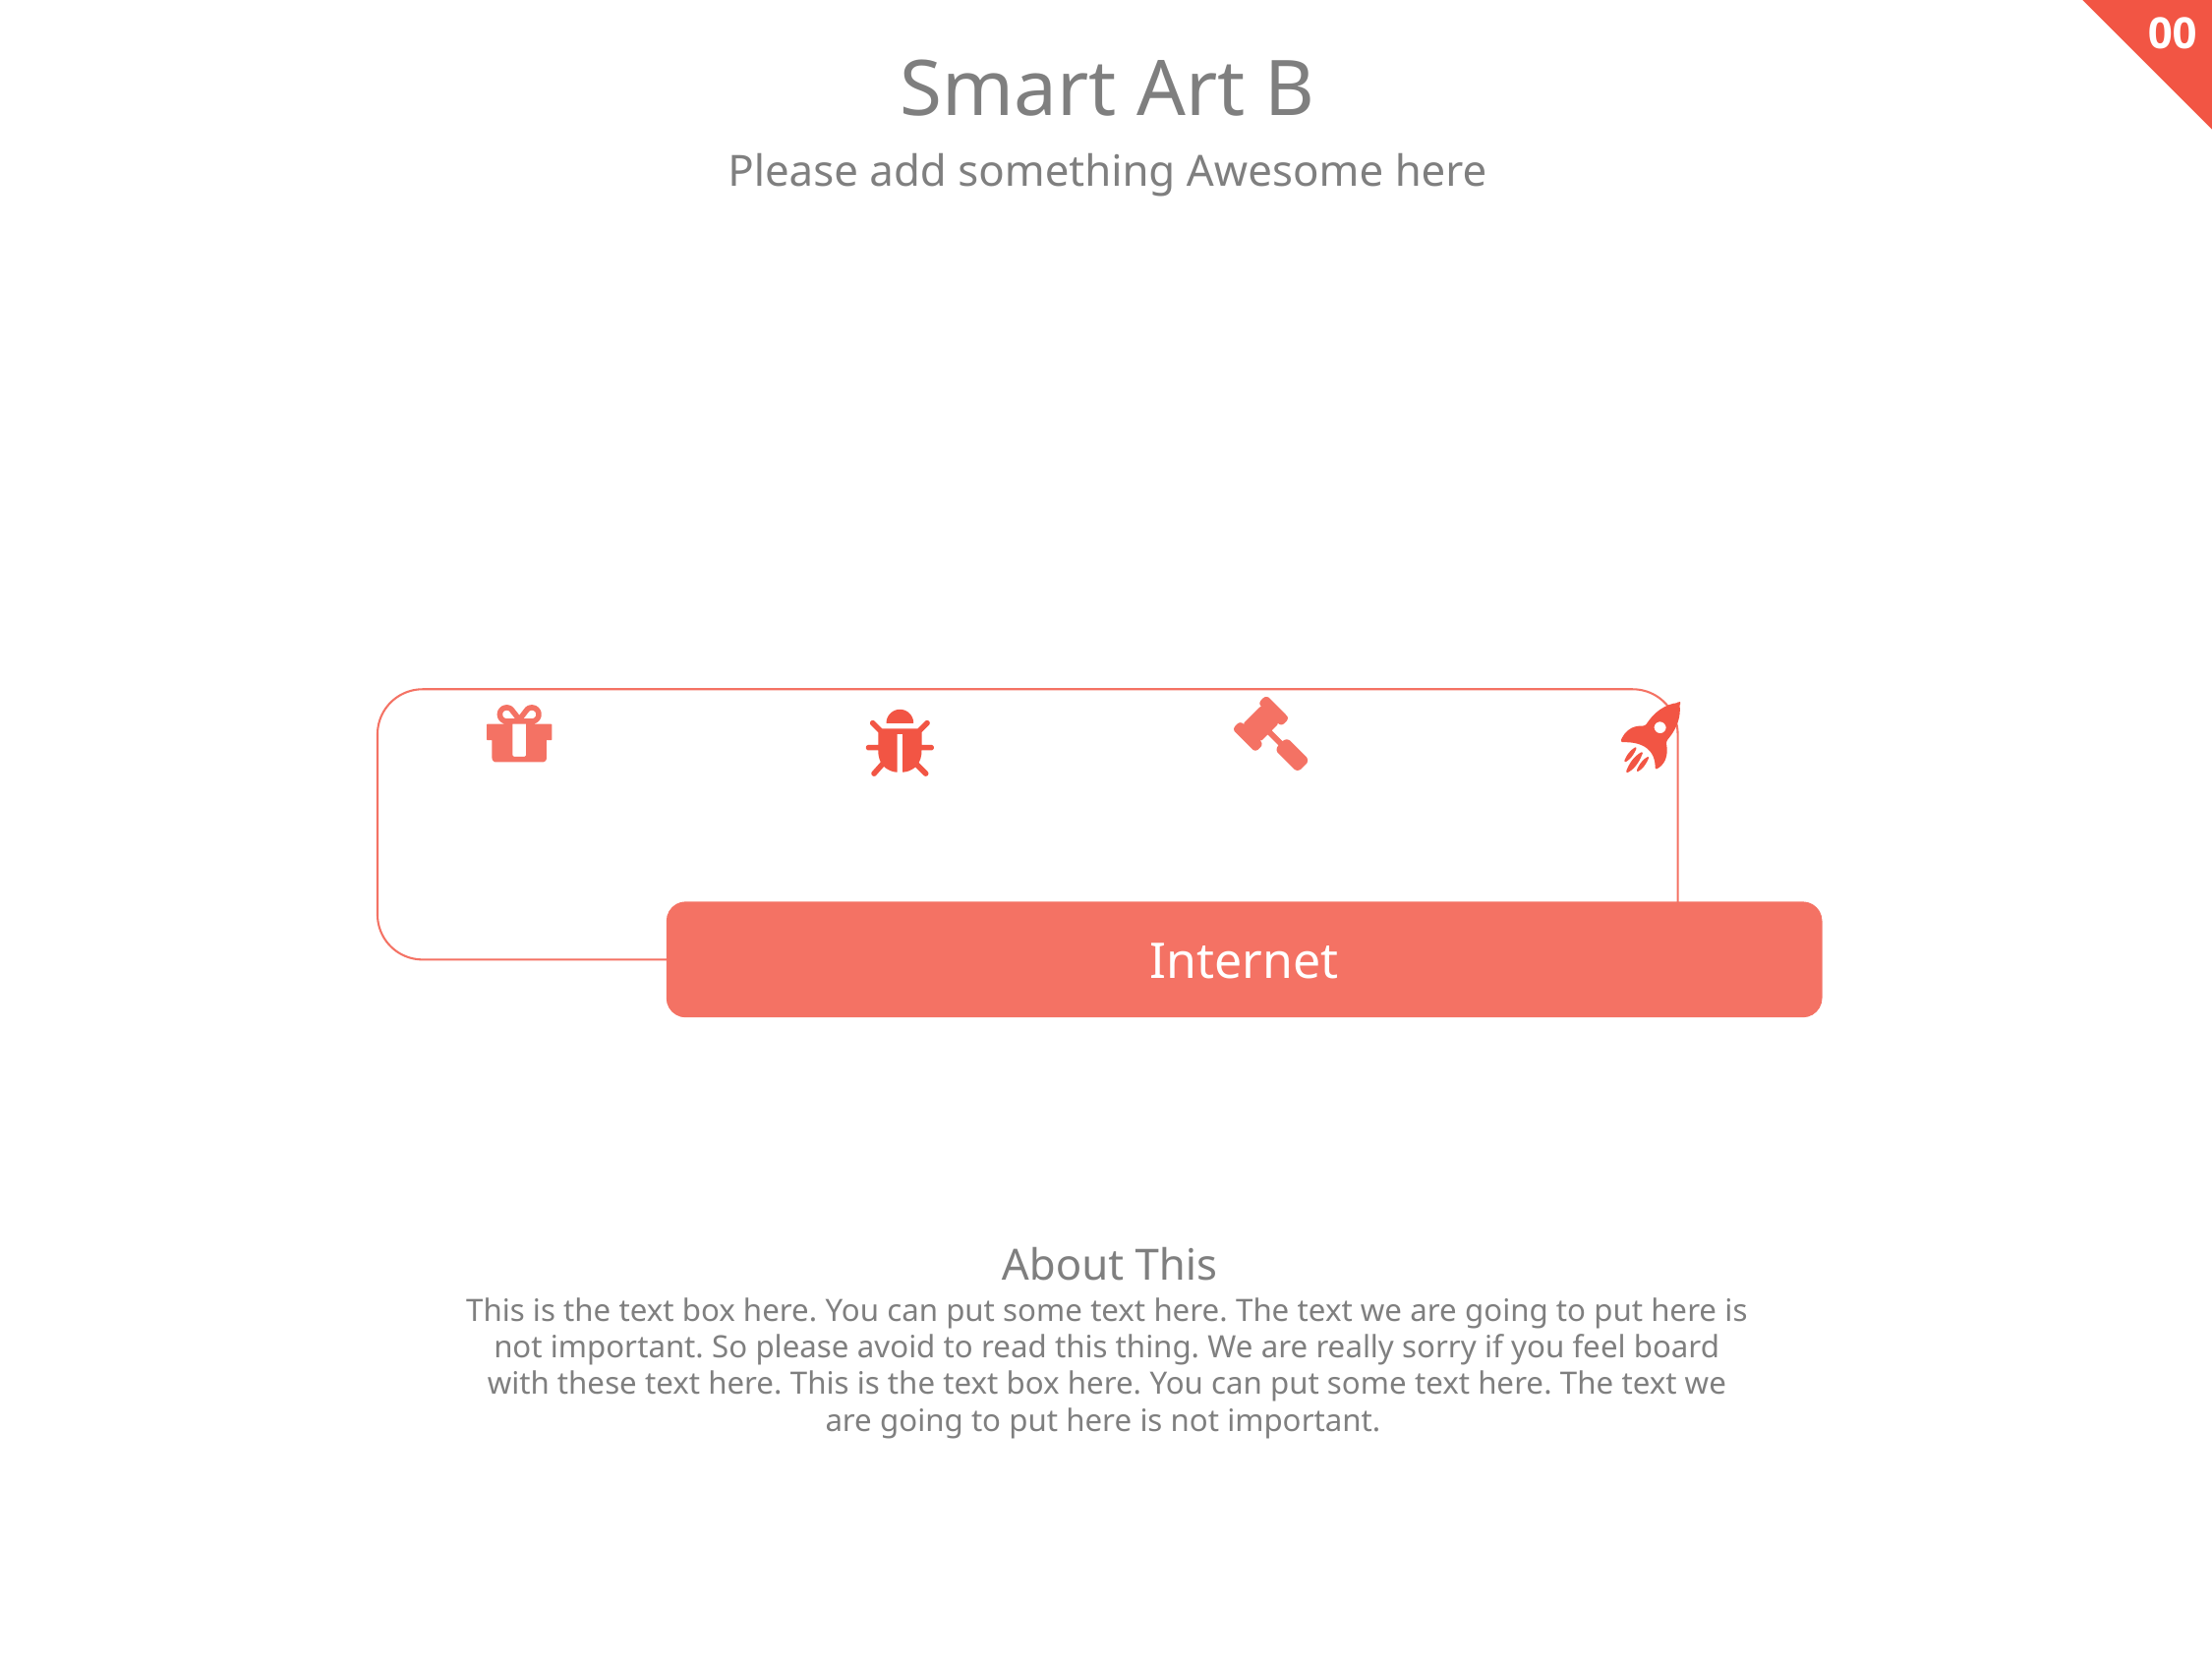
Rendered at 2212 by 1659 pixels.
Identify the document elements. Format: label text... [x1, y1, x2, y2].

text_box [451, 1230, 1765, 1410]
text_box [2080, 0, 2212, 130]
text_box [377, 465, 1823, 1018]
text_box Please add something Awesome here [713, 136, 1502, 202]
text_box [1620, 702, 1681, 773]
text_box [865, 709, 934, 776]
text_box Smart Art B [885, 31, 1330, 136]
